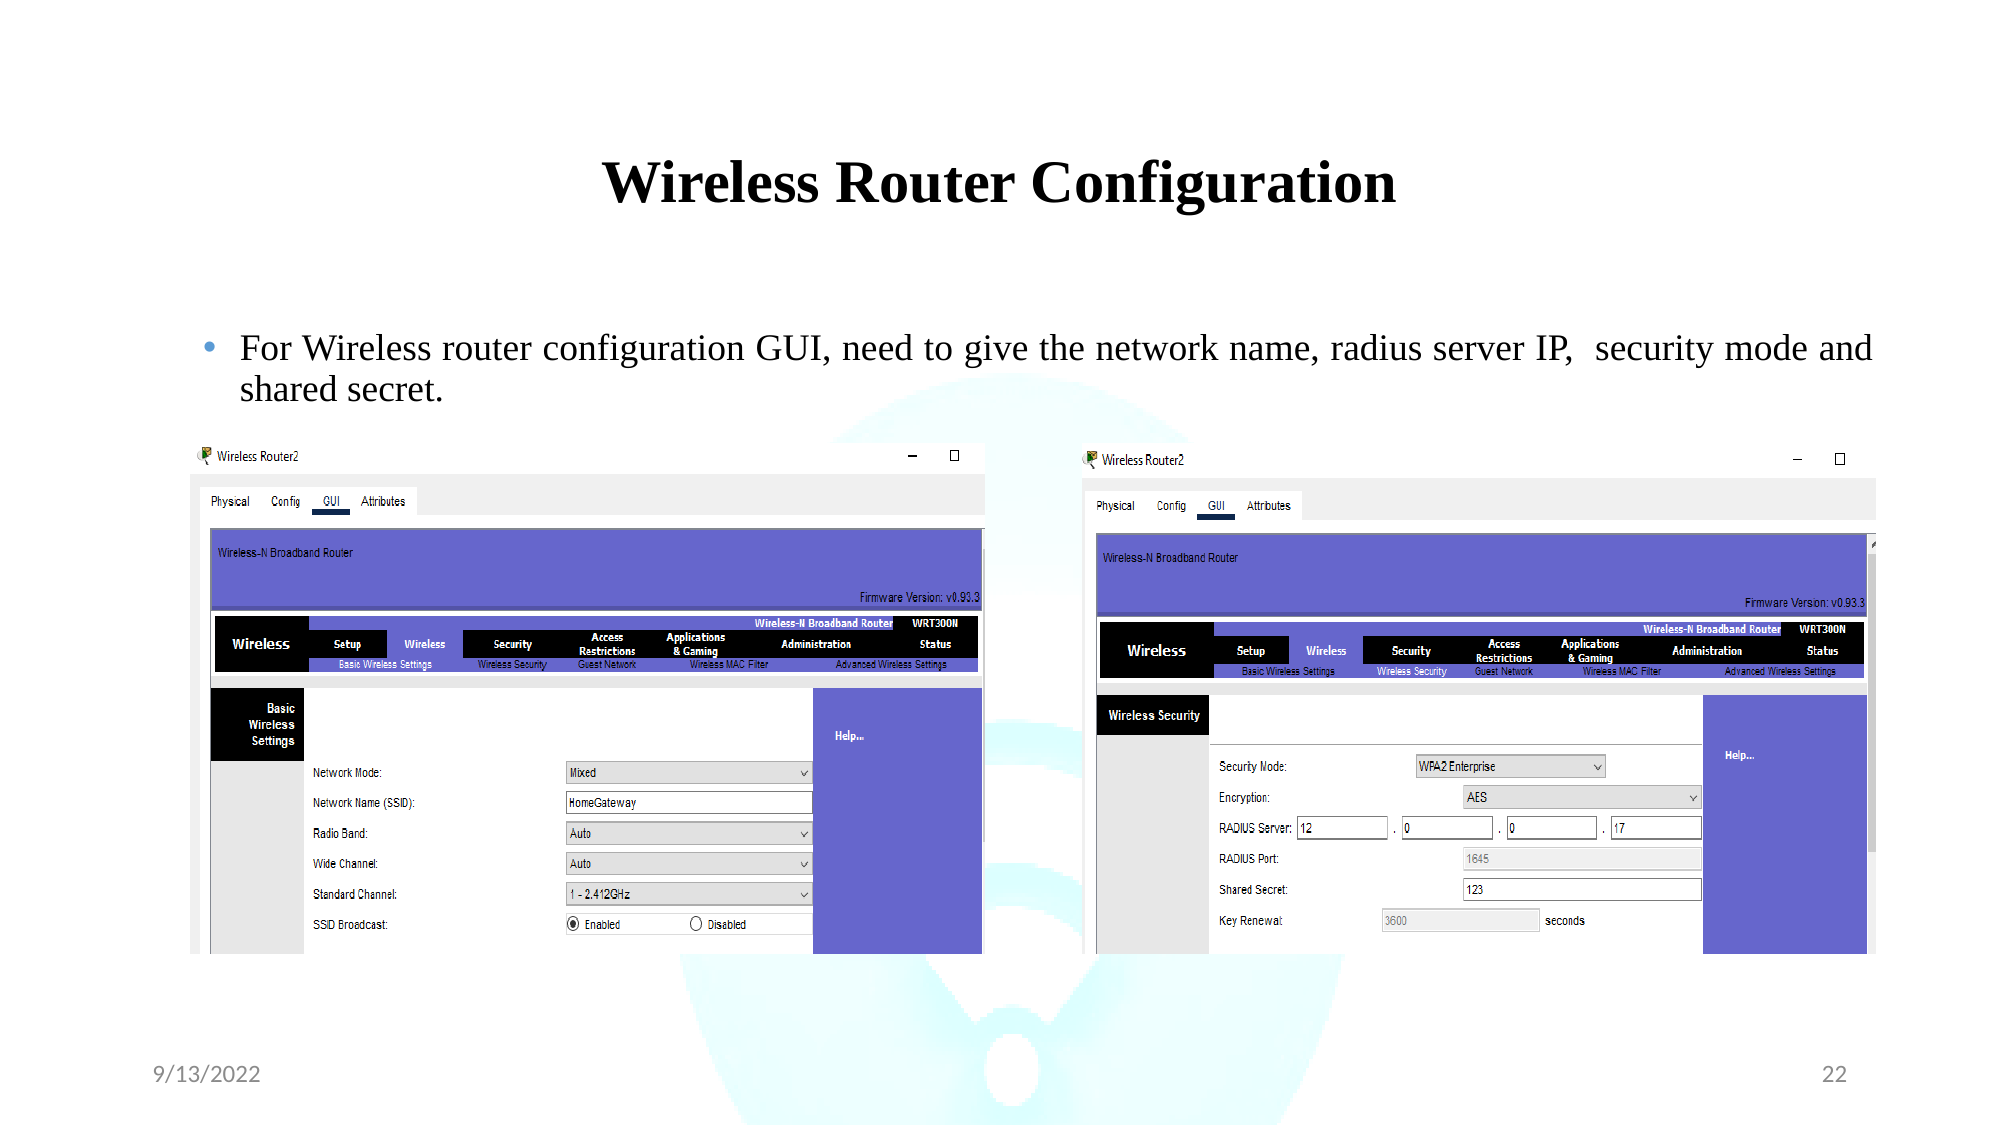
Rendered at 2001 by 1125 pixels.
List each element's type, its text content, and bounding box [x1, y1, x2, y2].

text_box Wireless Router Configuration [249, 62, 1750, 288]
picture [190, 443, 985, 954]
text_box For Wireless router configuration GUI, need to give the network name, radius server IP, security mode and shared secret. [188, 321, 1890, 444]
slide_number 22 [1412, 1042, 1863, 1103]
picture [1082, 443, 1876, 954]
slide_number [137, 1042, 588, 1103]
